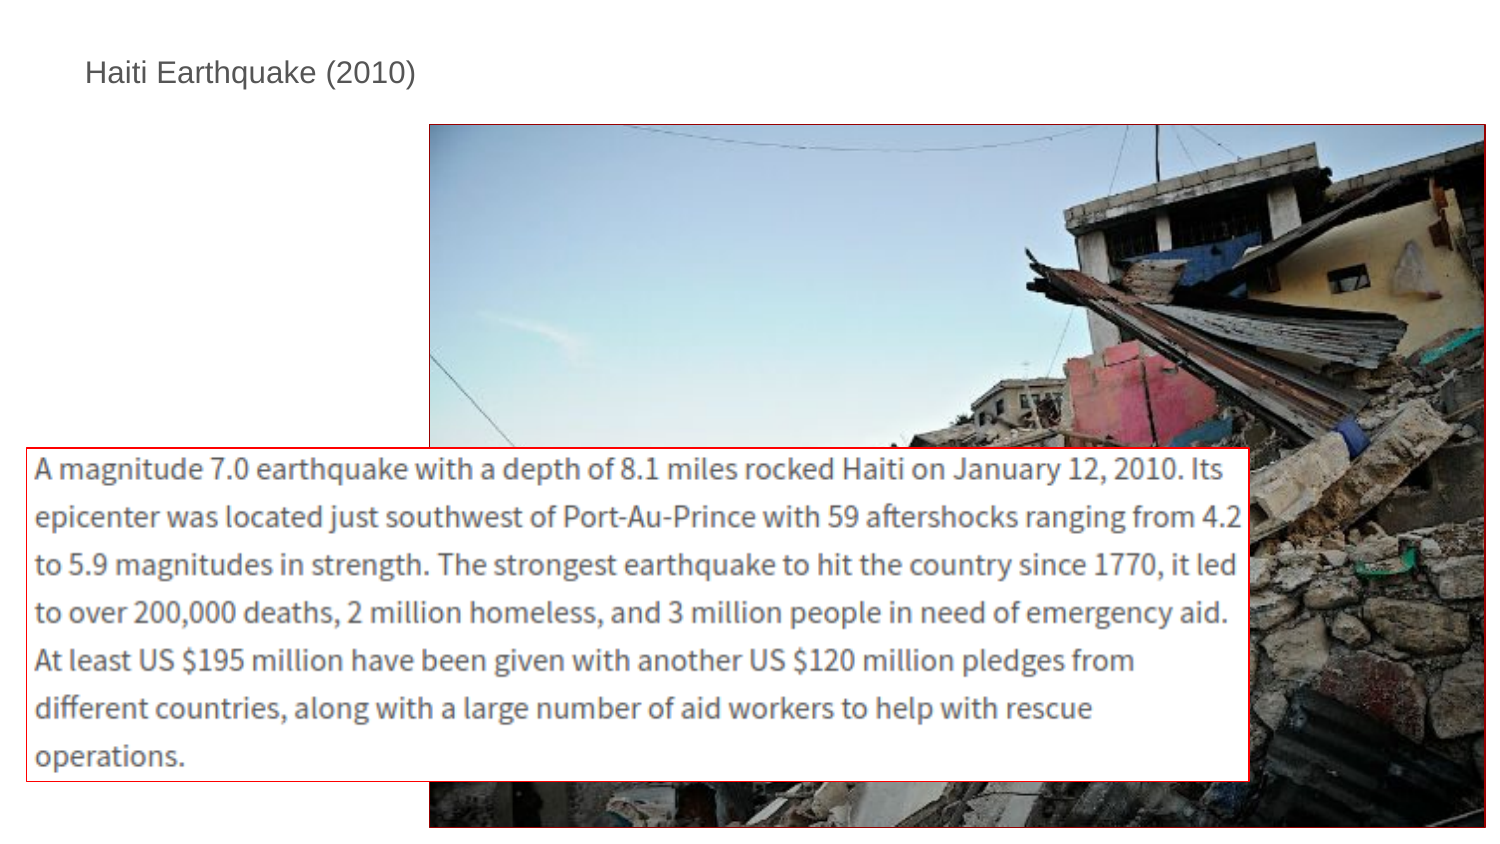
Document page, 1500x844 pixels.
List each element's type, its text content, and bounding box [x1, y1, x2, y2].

picture [26, 124, 1485, 827]
title Haiti Earthquake (2010) [51, 31, 1449, 126]
